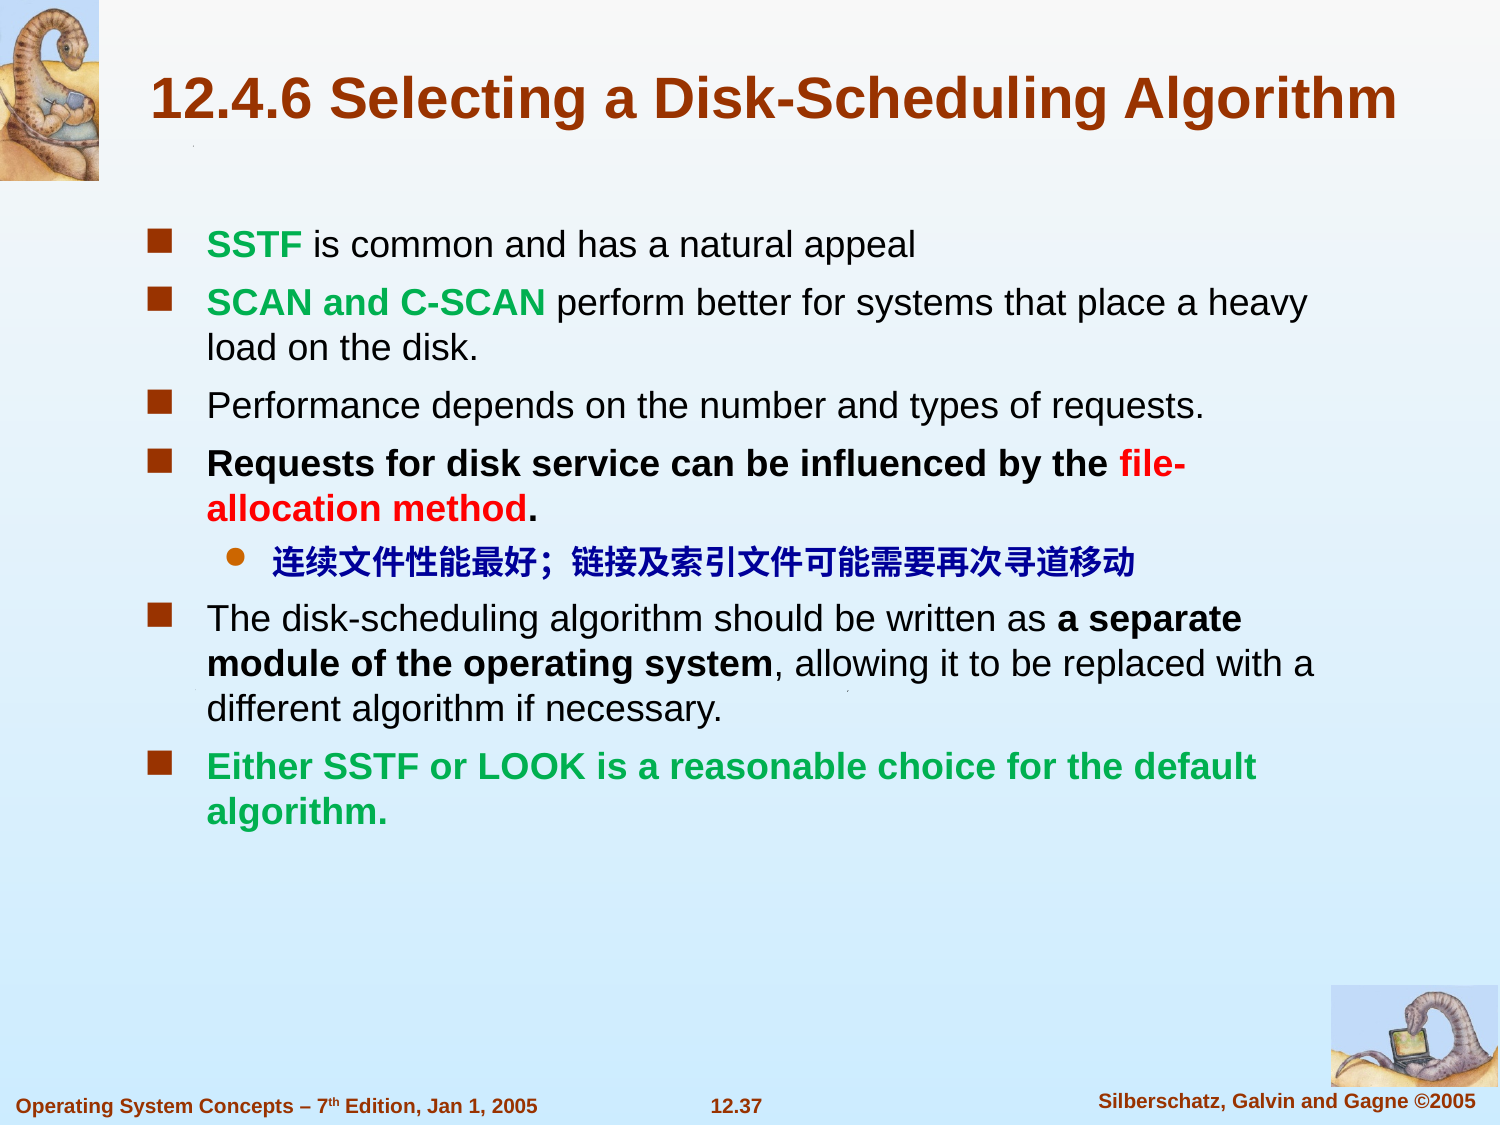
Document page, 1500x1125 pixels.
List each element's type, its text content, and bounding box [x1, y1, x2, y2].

picture [1331, 985, 1498, 1087]
list SSTF is common and has a natural appeal SCAN and C-SCAN perform better for systems that place a heavy load on the disk. Performance depends on the number and types of requests. Requests for disk service can be influenced by the file-allocation method. 连续文件性能最好；链接及索引文件可能需要再次寻道移动 The disk-scheduling algorithm should be written as a separate module of the operating system, allowing it to be replaced with a different algorithm if necessary. Either SSTF or LOOK is a reasonable choice for the default algorithm. [135, 212, 1342, 948]
title 12.4.6 Selecting a Disk-Scheduling Algorithm [112, 37, 1438, 138]
picture [0, 0, 99, 181]
